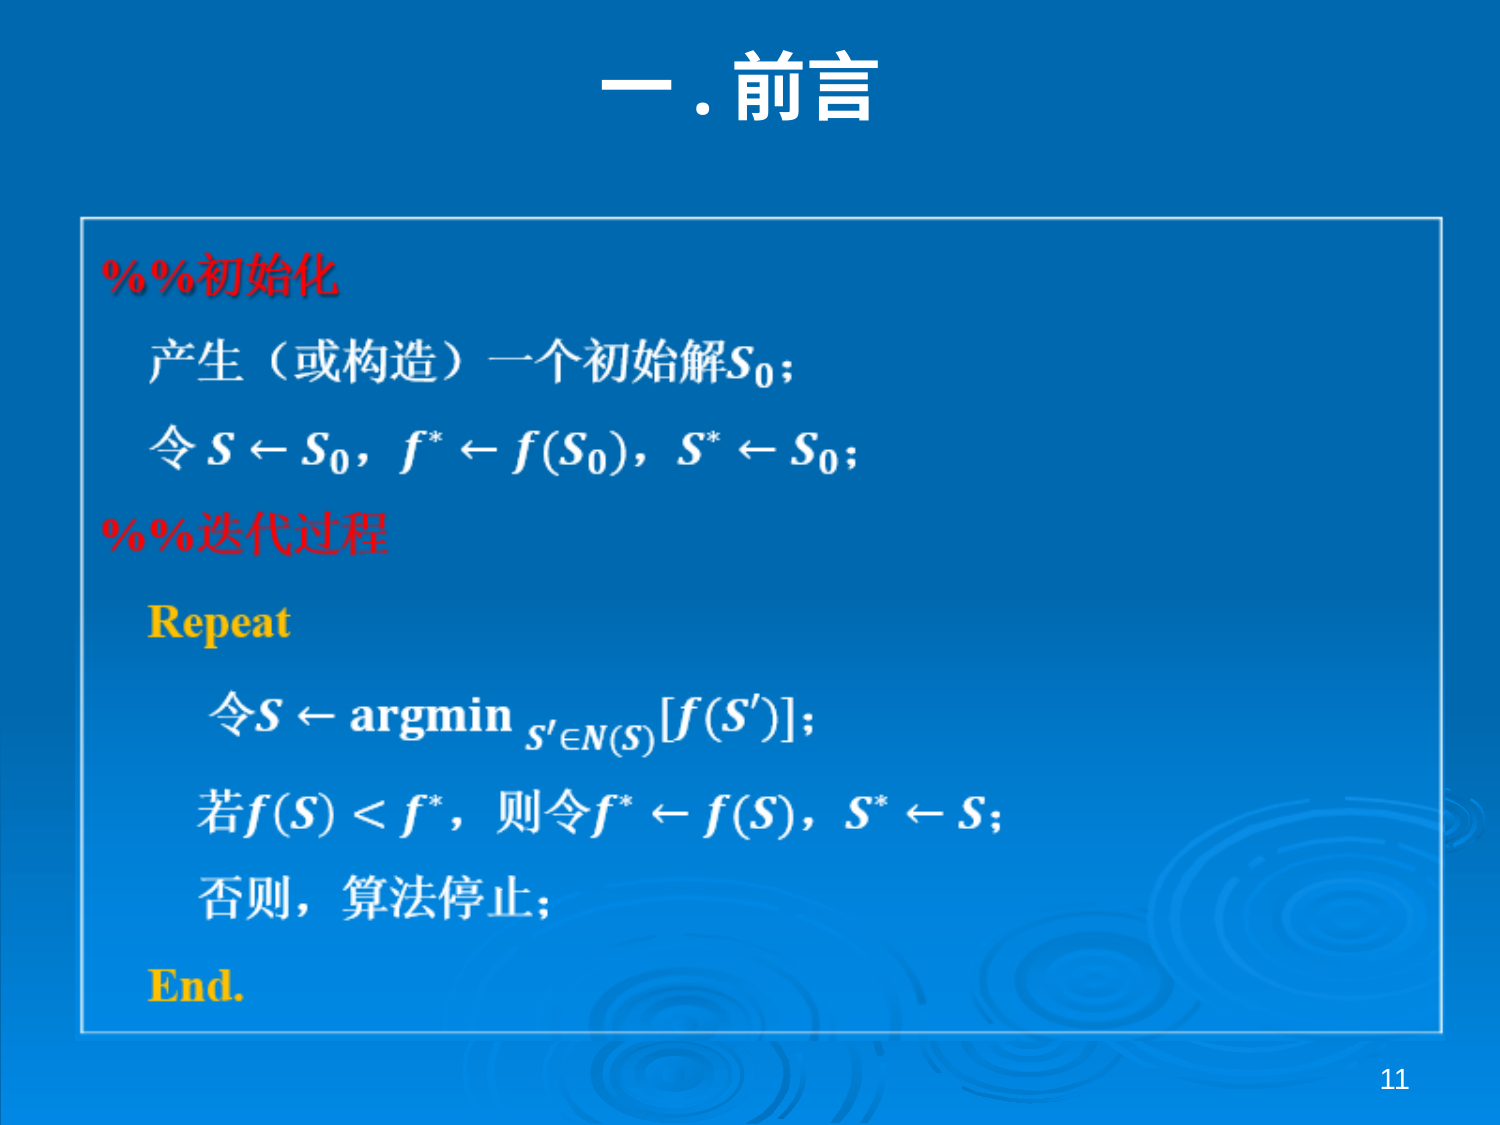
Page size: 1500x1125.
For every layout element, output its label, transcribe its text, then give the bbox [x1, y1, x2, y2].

title 一.前言 [33, 30, 1448, 138]
picture [75, 207, 1445, 1041]
slide_number 11 [1074, 1049, 1426, 1103]
